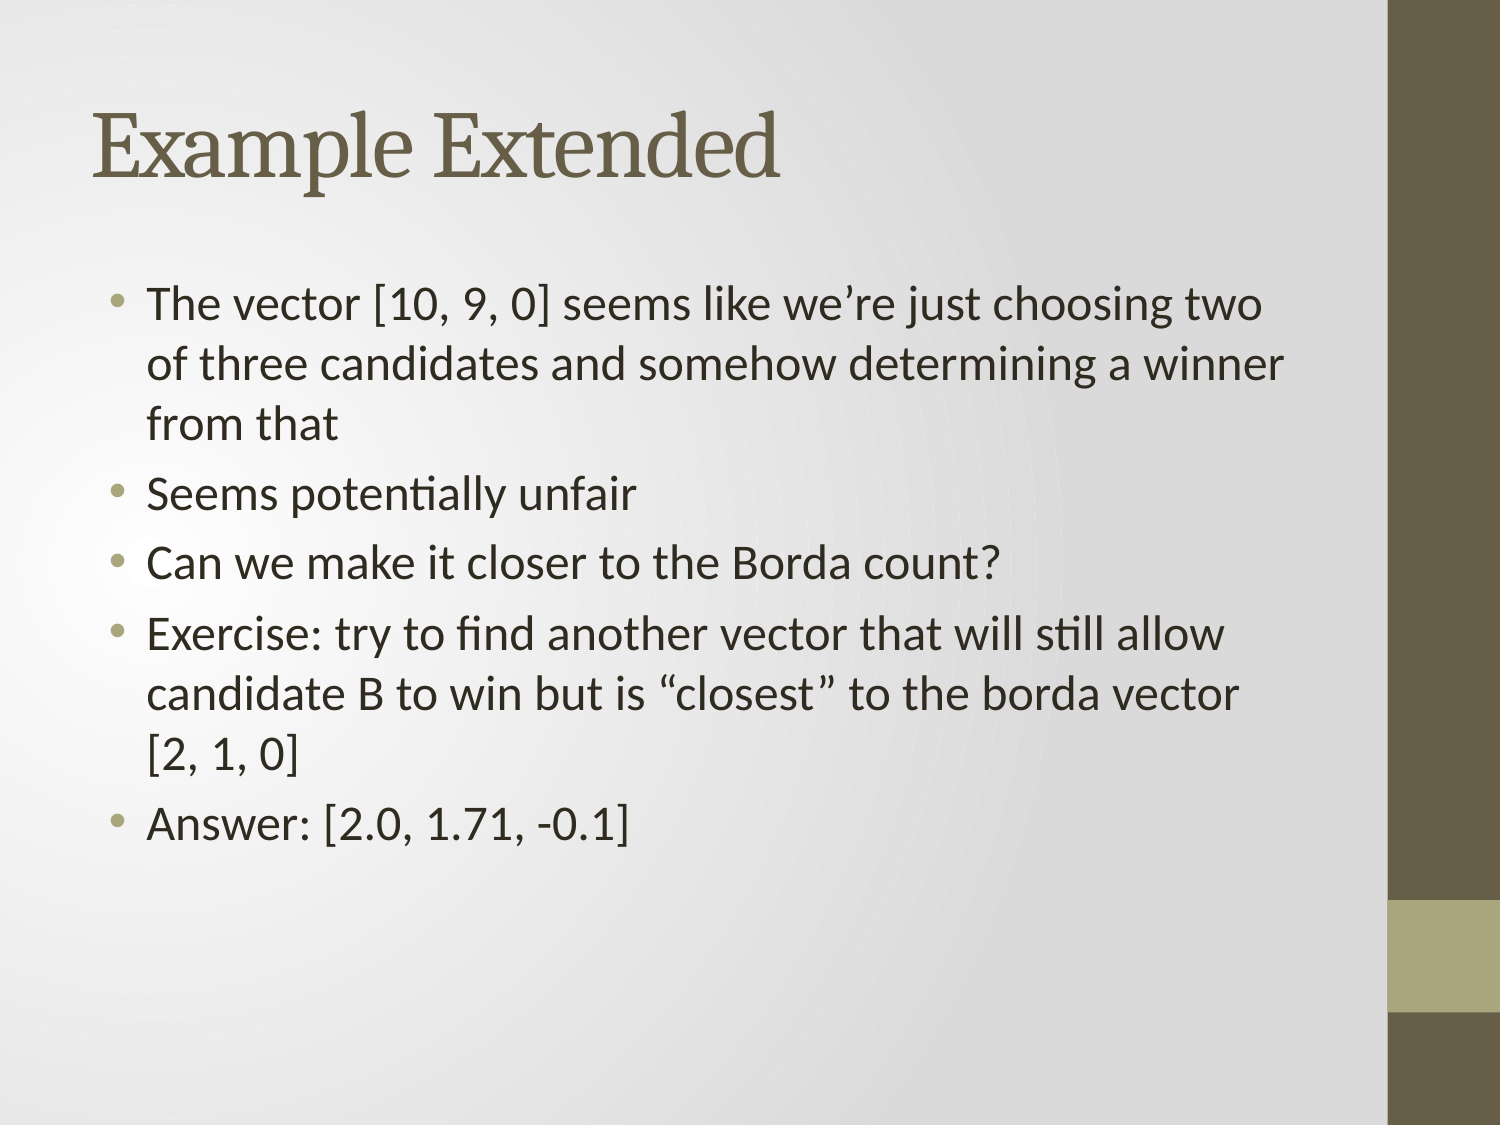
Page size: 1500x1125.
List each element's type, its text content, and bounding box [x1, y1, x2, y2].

list The vector [10, 9, 0] seems like we’re just choosing two of three candidates and somehow determining a winner from that Seems potentially unfair Can we make it closer to the Borda count? Exercise: try to find another vector that will still allow candidate B to win but is “closest” to the borda vector [2, 1, 0] Answer: [2.0, 1.71, -0.1] [75, 262, 1325, 1050]
title Example Extended [75, 45, 1325, 233]
